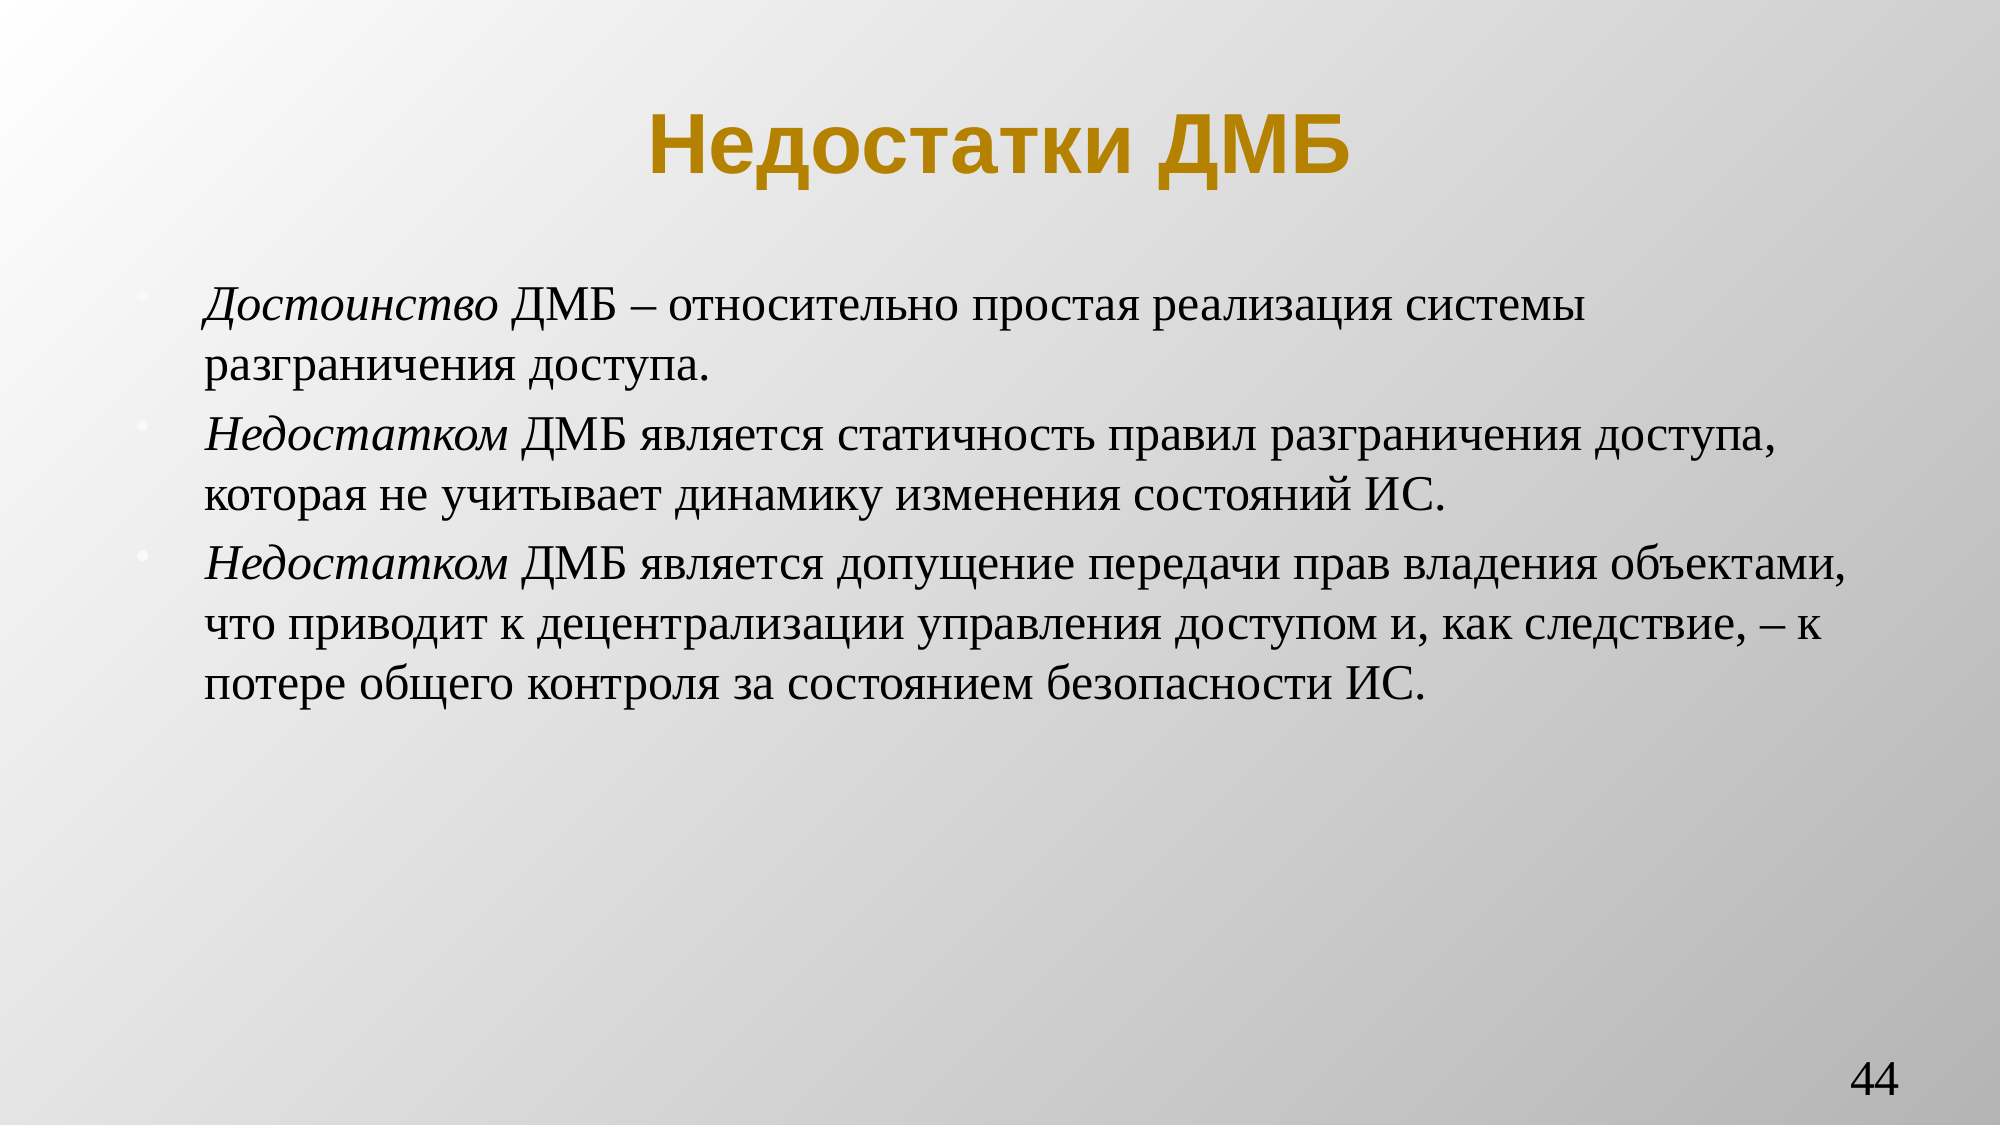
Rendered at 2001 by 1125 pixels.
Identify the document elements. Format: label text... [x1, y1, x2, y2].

slide_number 44 [1733, 1052, 1900, 1113]
title Недостатки ДМБ [99, 45, 1900, 233]
list Достоинство ДМБ – относительно простая реализация системы разграничения доступа. Недостатком ДМБ является статичность правил разграничения доступа, которая не учитывает динамику изменения состояний ИС. Недостатком ДМБ является допущение передачи прав владения объектами, что приводит к децентрализации управления доступом и, как следствие, – к потере общего контроля за состоянием безопасности ИС. [99, 262, 1901, 1036]
